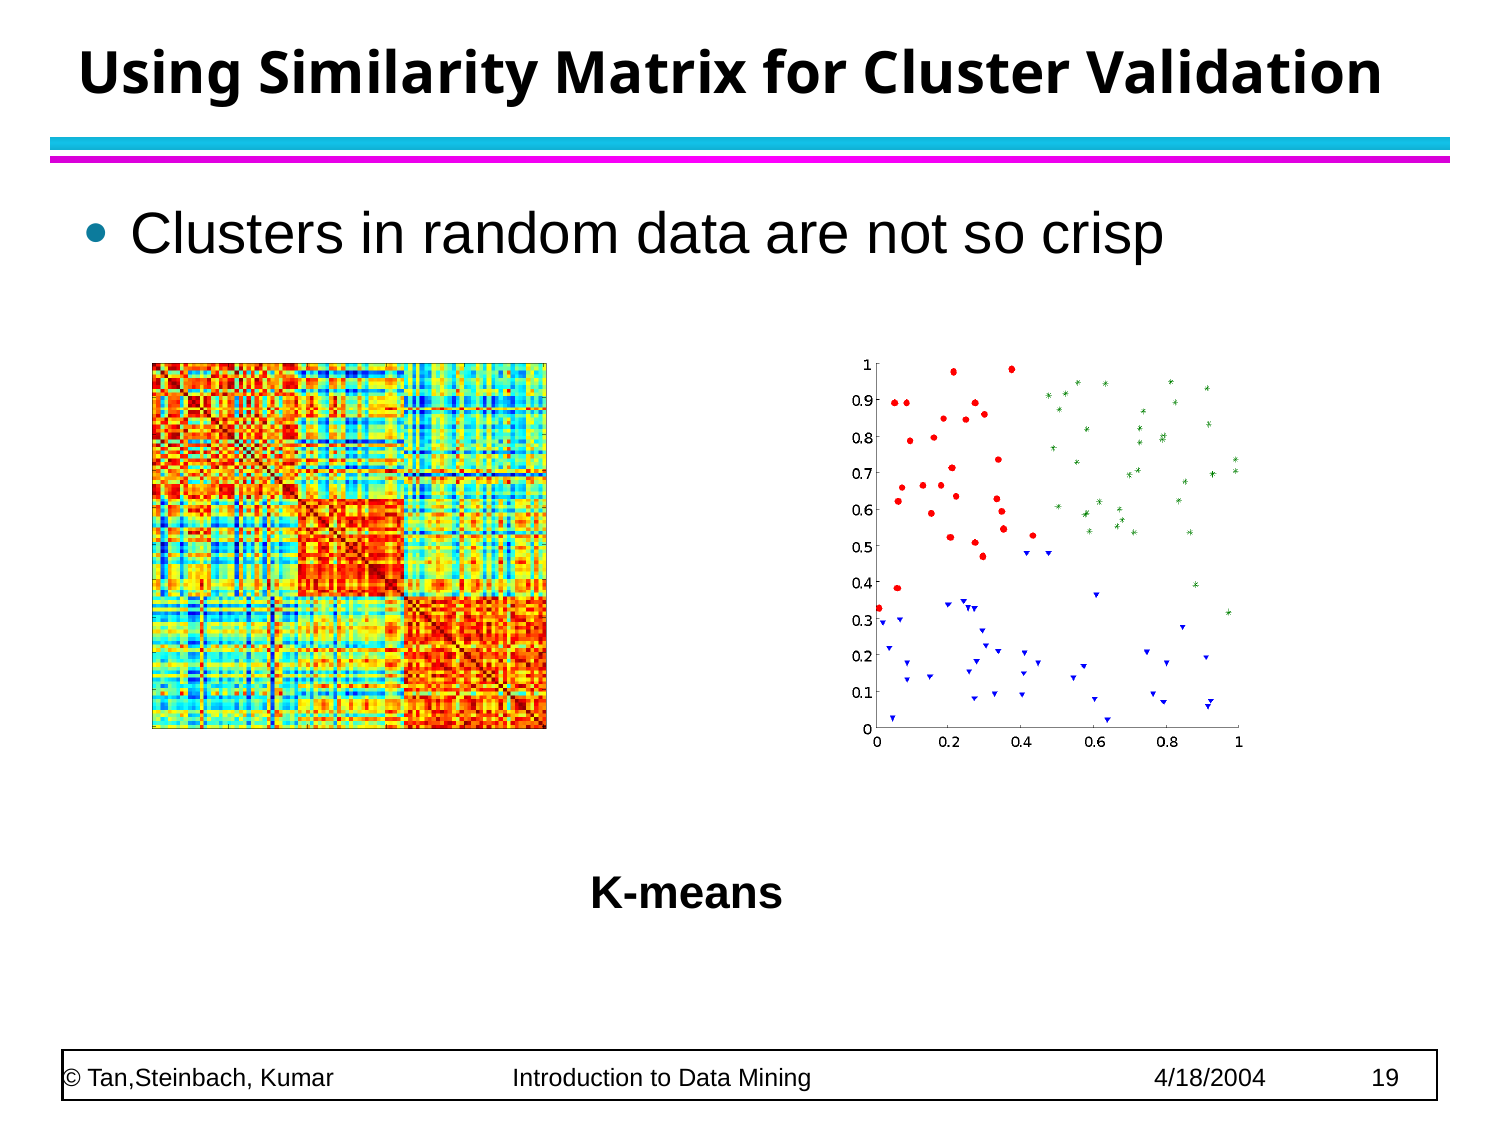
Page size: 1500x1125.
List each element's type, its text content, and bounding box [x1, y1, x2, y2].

picture [74, 329, 670, 779]
title Using Similarity Matrix for Cluster Validation [62, 24, 1421, 113]
text_box K-means [575, 854, 1050, 925]
list Clusters in random data are not so crisp [67, 187, 1432, 1038]
picture [749, 328, 1345, 778]
